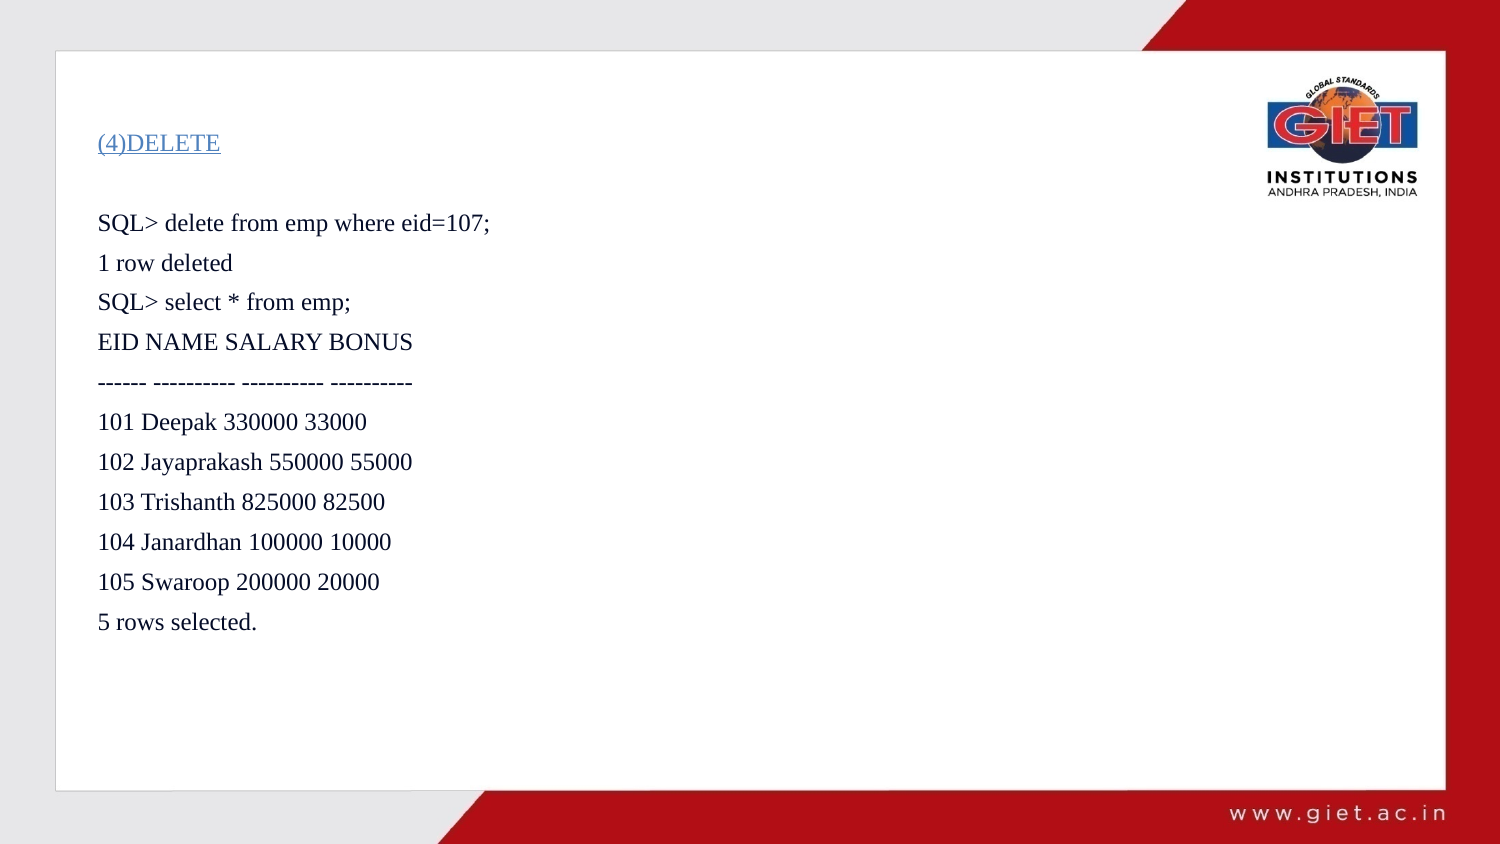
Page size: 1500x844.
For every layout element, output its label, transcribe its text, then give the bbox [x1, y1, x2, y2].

picture [0, 0, 1500, 844]
list (4)DELETE SQL> delete from emp where eid=107; 1 row deleted SQL> select * from emp; EID NAME SALARY BONUS ------ ---------- ---------- ---------- 101 Deepak 330000 33000 102 Jayaprakash 550000 55000 103 Trishanth 825000 82500 104 Janardhan 100000 10000 105 Swaroop 200000 20000 5 rows selected. [82, 118, 1401, 652]
